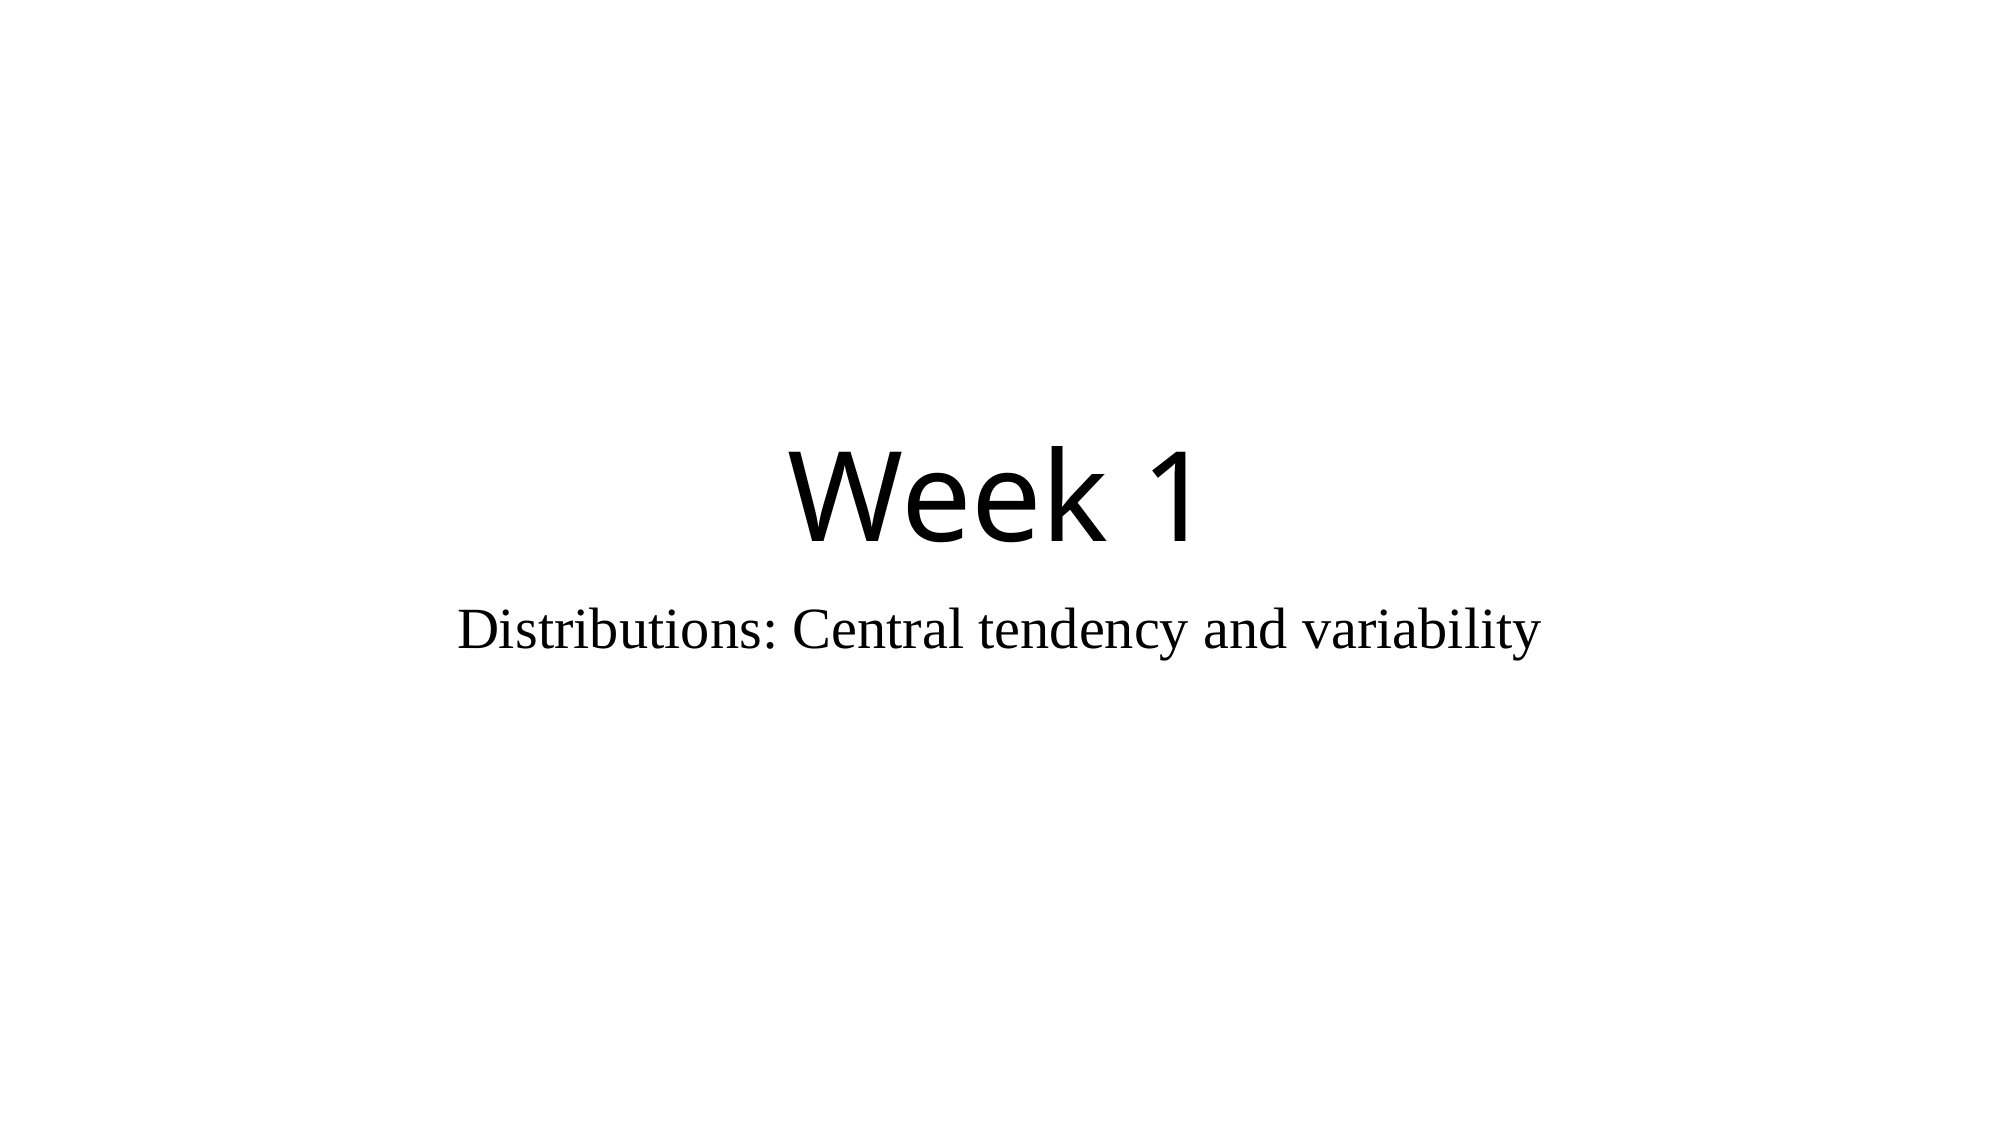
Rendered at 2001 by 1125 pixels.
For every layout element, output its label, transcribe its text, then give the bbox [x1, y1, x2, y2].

subtitle Distributions: Central tendency and variability [249, 590, 1750, 863]
title Week 1 [249, 184, 1750, 576]
